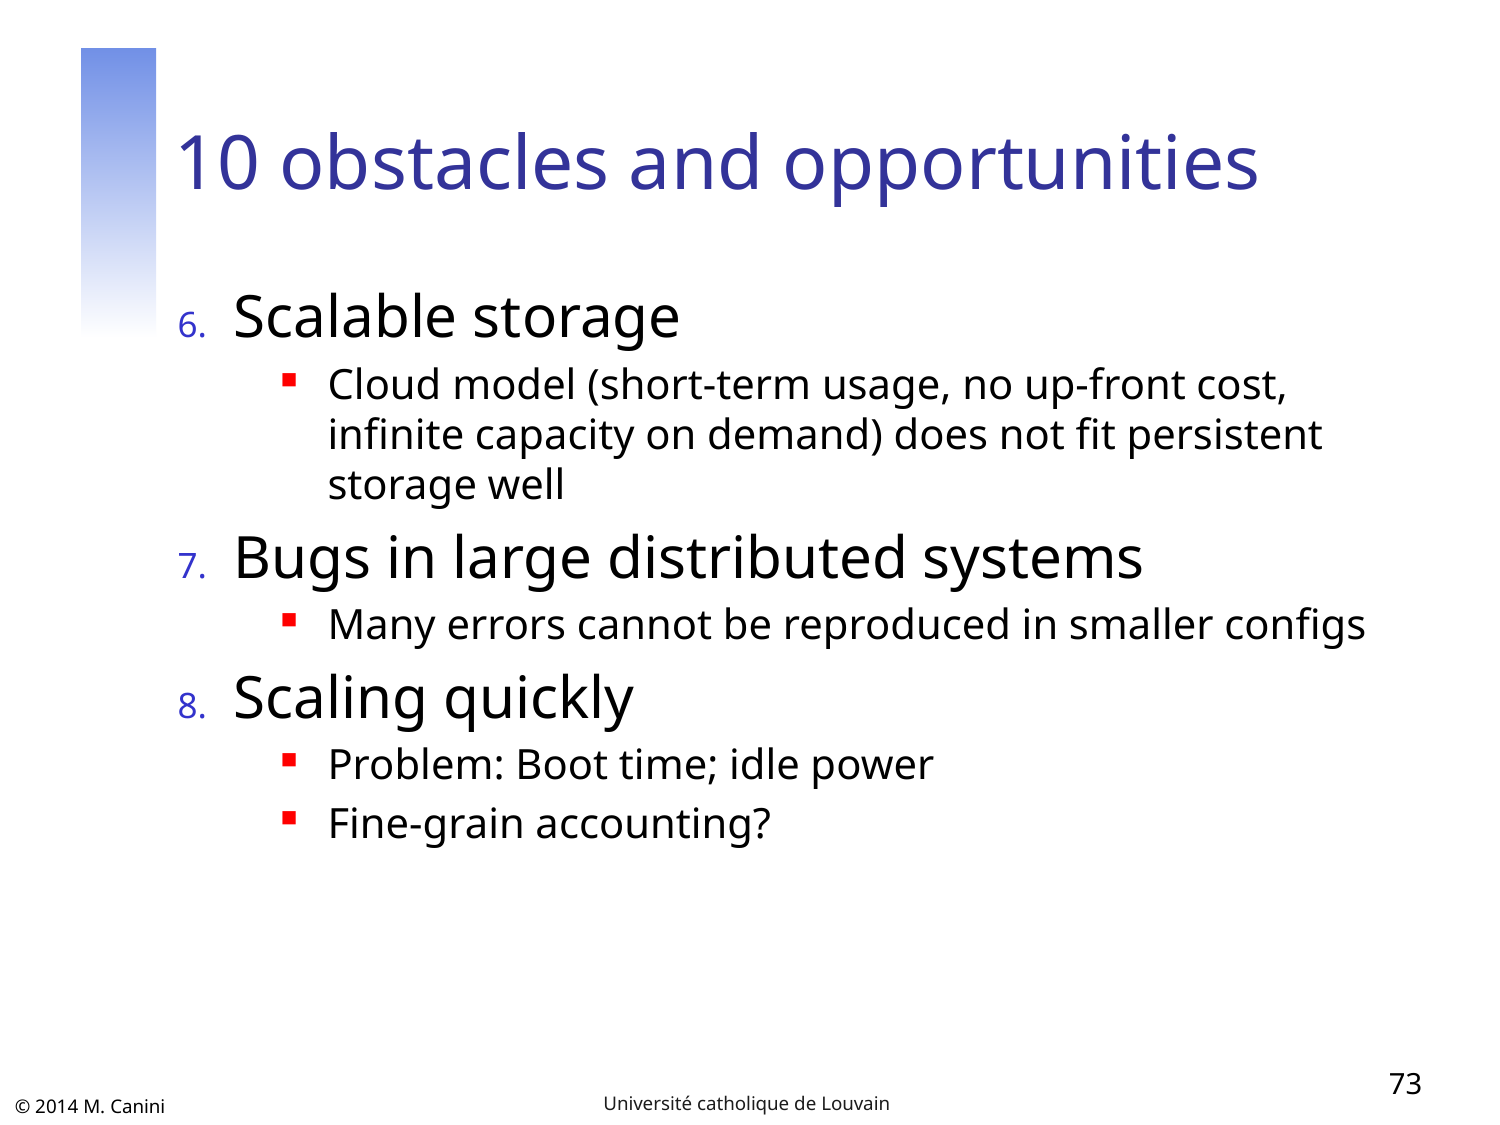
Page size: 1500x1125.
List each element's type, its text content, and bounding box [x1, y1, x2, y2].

slide_number 73 [1124, 1037, 1438, 1113]
list Scalable storage Cloud model (short-term usage, no up-front cost, infinite capacity on demand) does not fit persistent storage well Bugs in large distributed systems Many errors cannot be reproduced in smaller configs Scaling quickly Problem: Boot time; idle power Fine-grain accounting? [162, 271, 1438, 1016]
footer Université catholique de Louvain [512, 1083, 987, 1125]
title 10 obstacles and opportunities [158, 49, 1438, 213]
